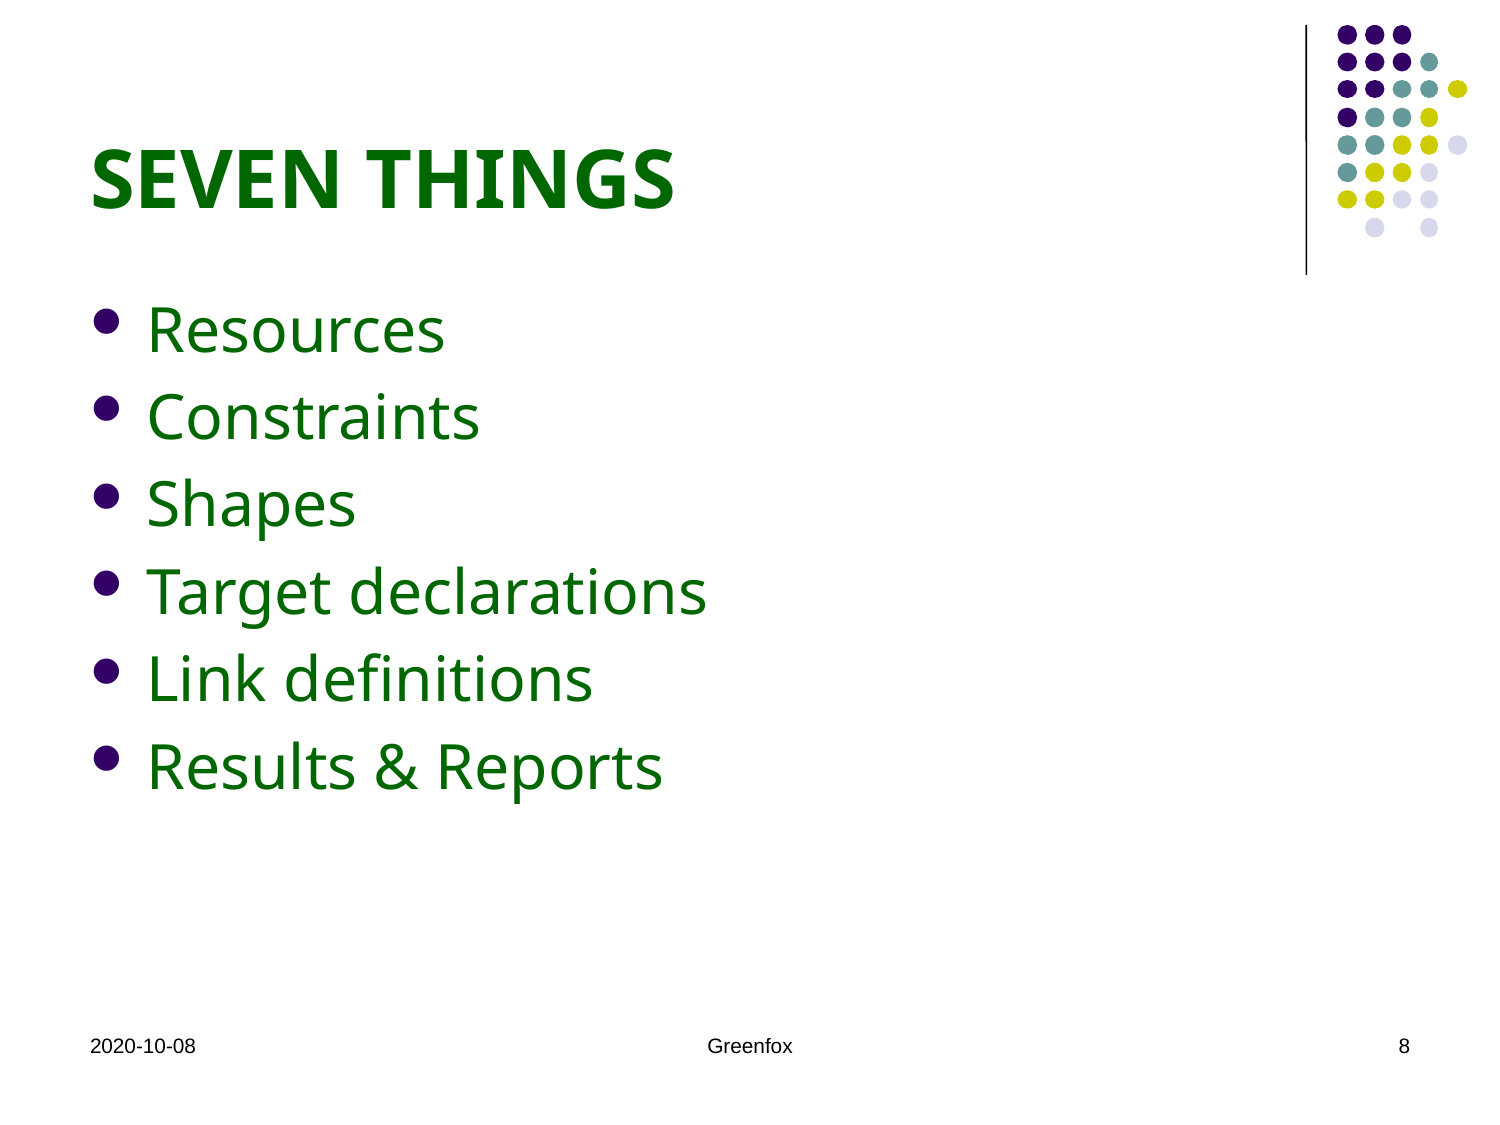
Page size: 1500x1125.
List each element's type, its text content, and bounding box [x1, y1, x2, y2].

title SEVEN THINGS [75, 20, 1313, 233]
list Resources Constraints Shapes Target declarations Link definitions Results & Reports [75, 282, 1425, 1006]
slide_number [75, 1025, 425, 1100]
footer Greenfox [478, 1025, 1022, 1100]
slide_number 8 [1074, 1025, 1425, 1100]
